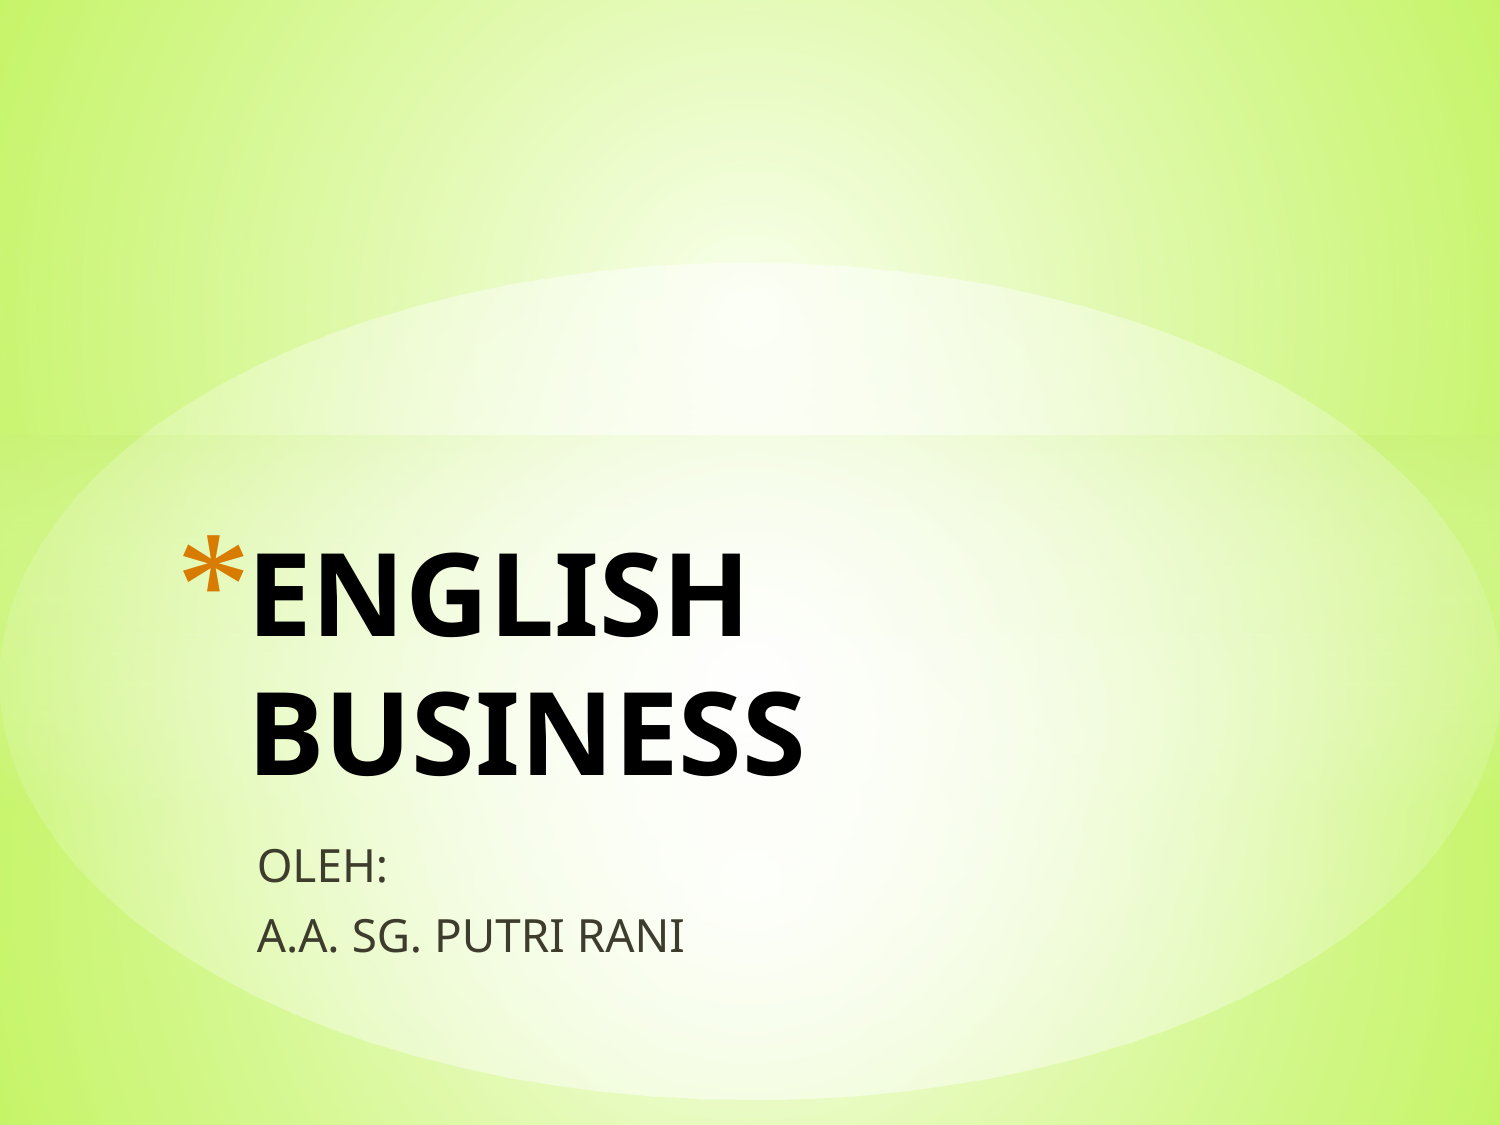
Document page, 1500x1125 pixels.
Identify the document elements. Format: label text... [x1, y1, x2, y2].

title ENGLISH BUSINESS [134, 513, 1312, 808]
subtitle OLEH: A.A. SG. PUTRI RANI [241, 828, 1167, 974]
